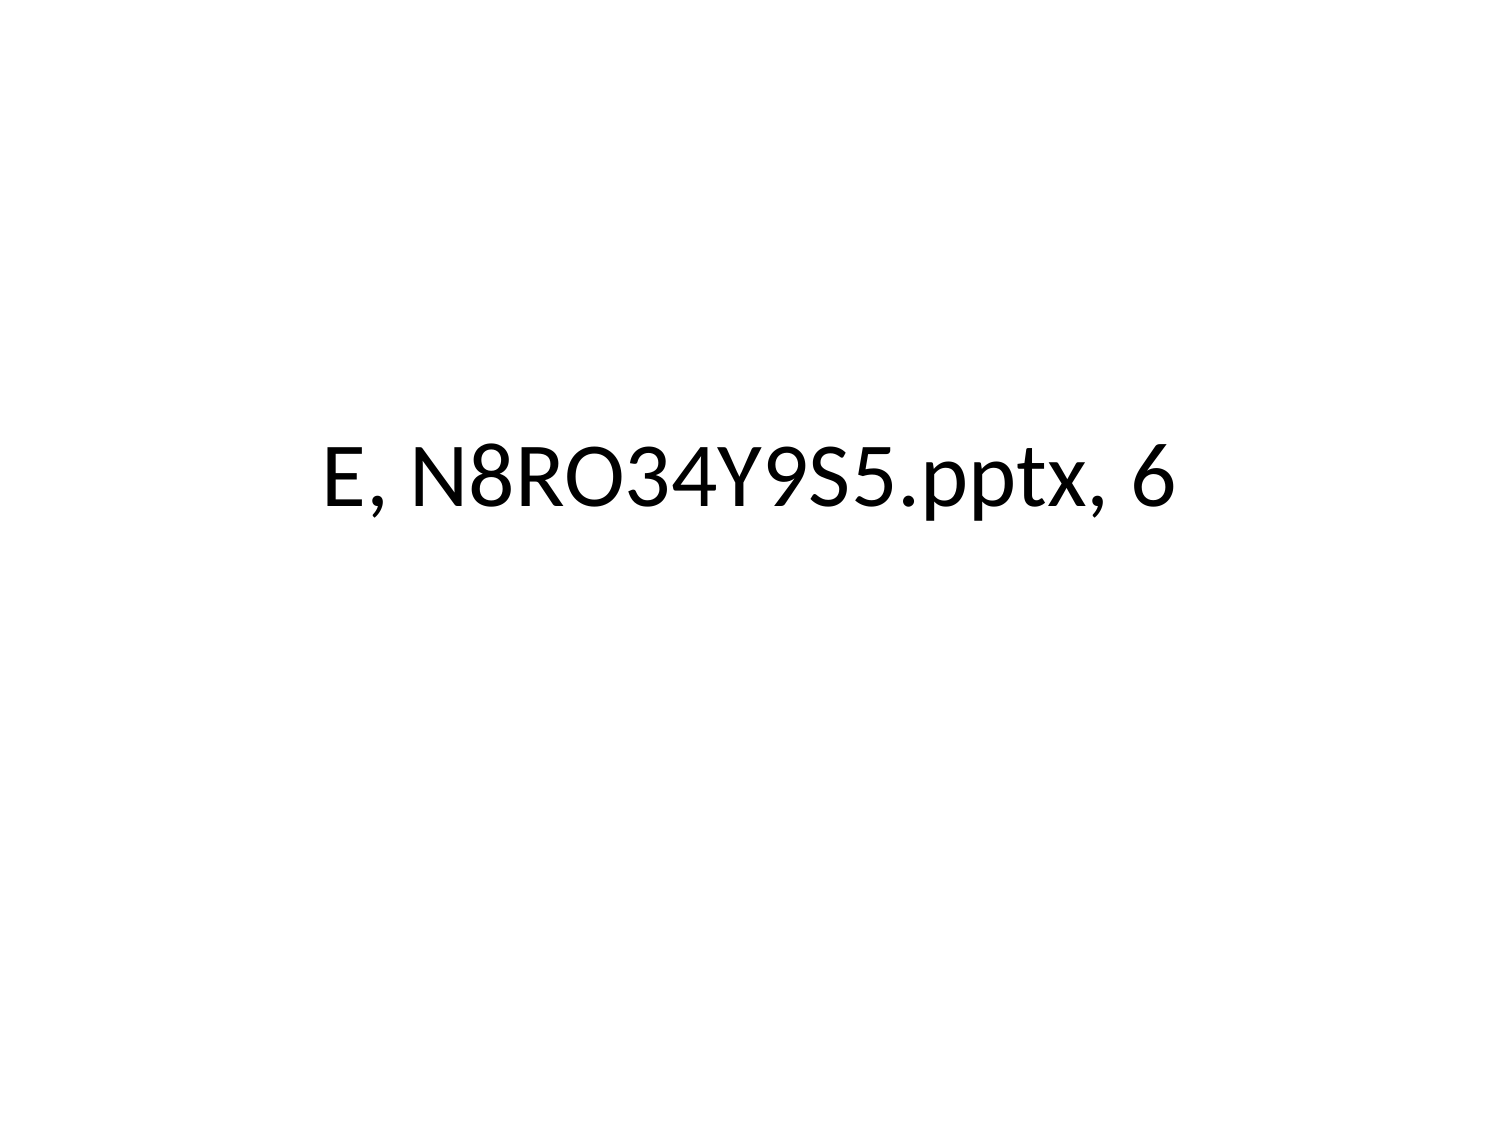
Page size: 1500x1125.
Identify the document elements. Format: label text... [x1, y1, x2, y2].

title E, N8RO34Y9S5.pptx, 6 [112, 349, 1388, 591]
